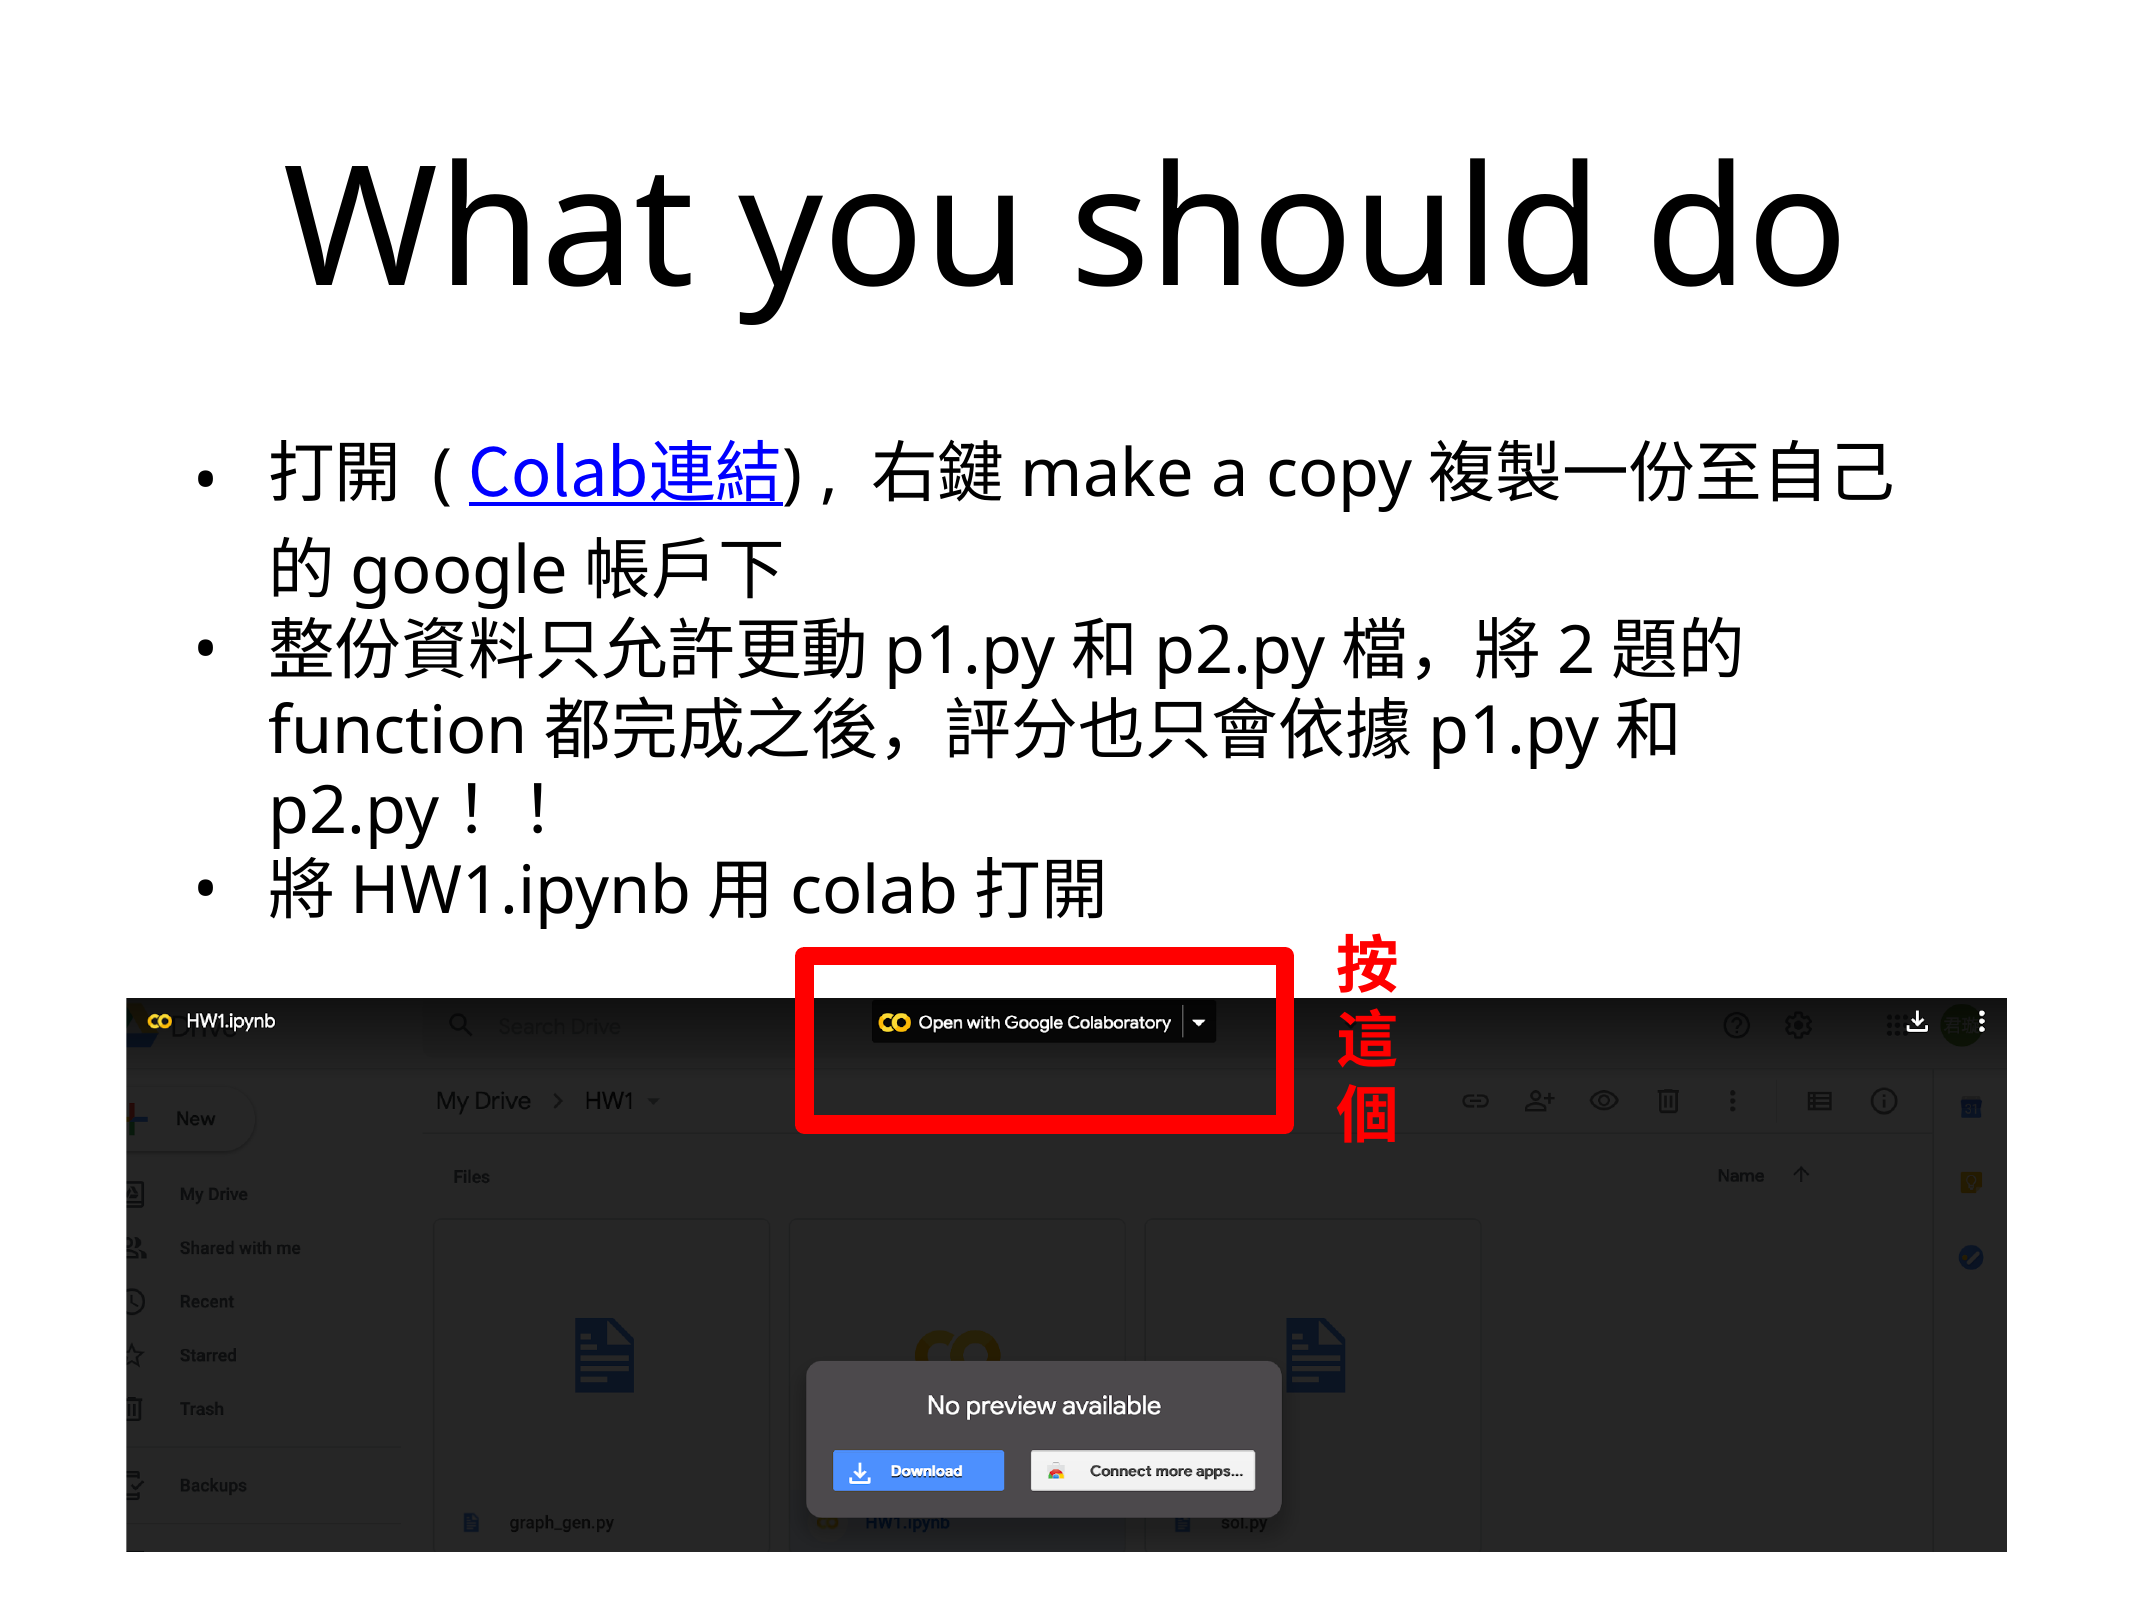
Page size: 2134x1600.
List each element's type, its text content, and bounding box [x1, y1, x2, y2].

text_box 按這個 [1321, 909, 1455, 996]
picture [126, 998, 2008, 1552]
text_box [804, 955, 1285, 996]
title What you should do [156, 41, 1978, 396]
list 打開 (Colab連結) , 右鍵make a copy複製一份至自己的google帳戶下 整份資料只允許更動p1.py和p2.py檔，將2題的function都完成之後，評分也只會依據p1.py和p2.py！！ 將HW1.ipynb用colab打開 [184, 121, 1925, 996]
